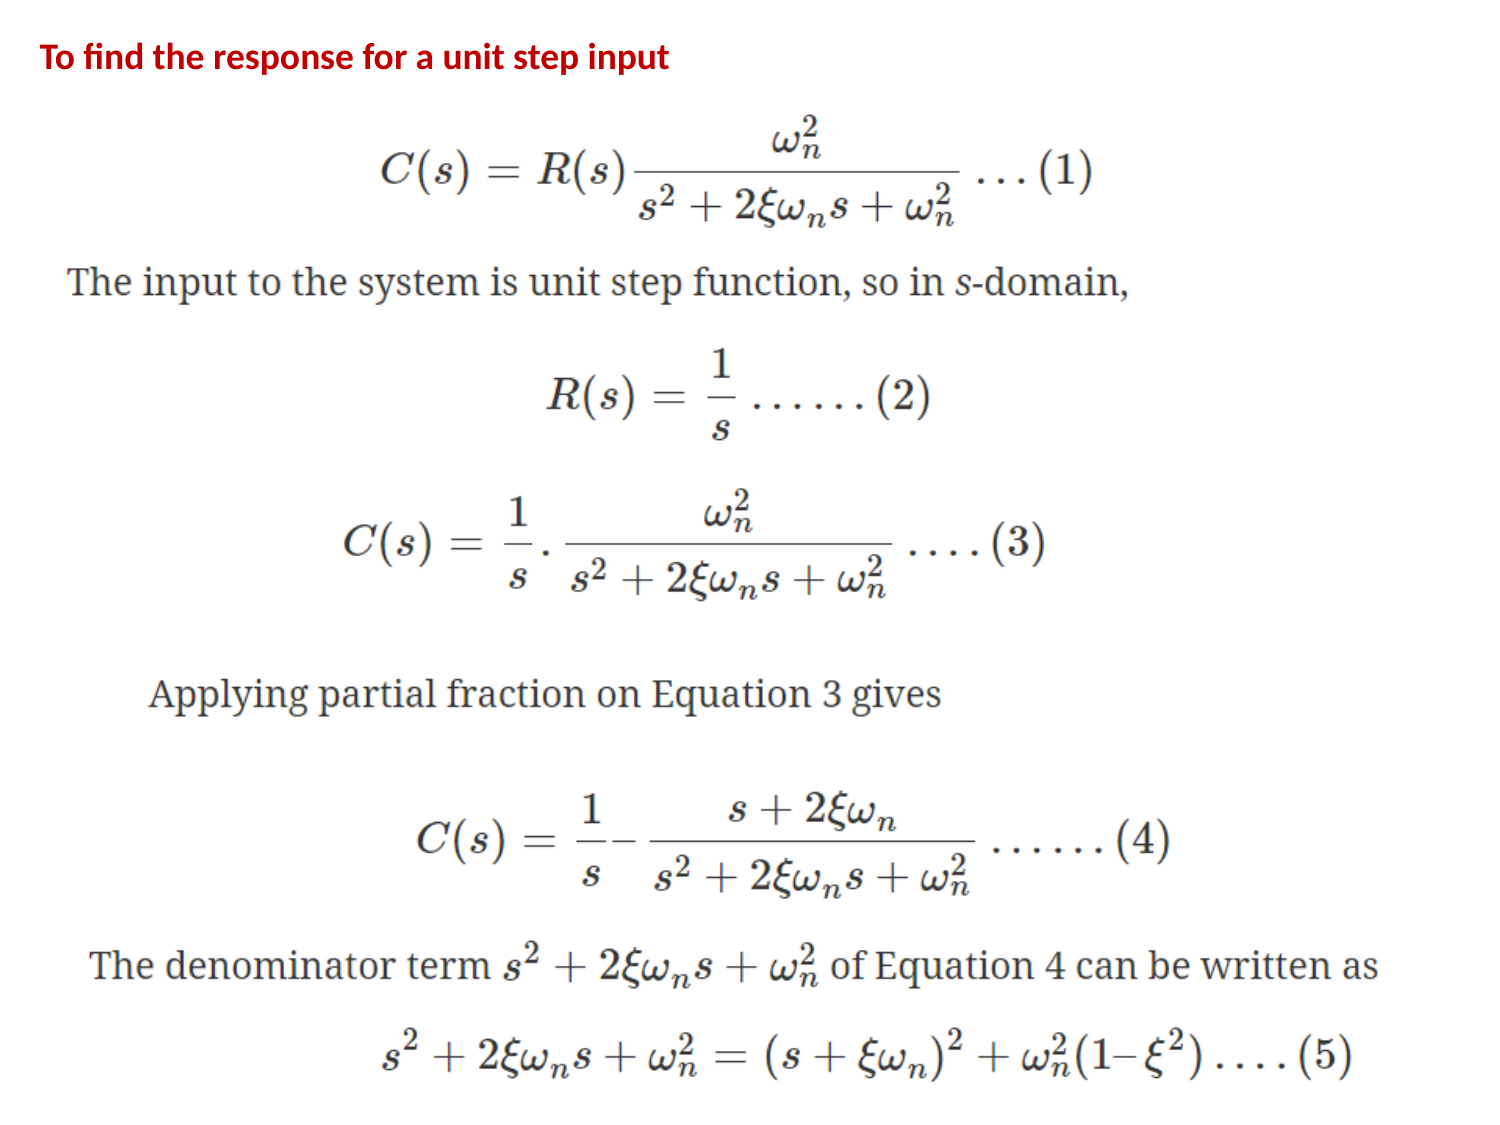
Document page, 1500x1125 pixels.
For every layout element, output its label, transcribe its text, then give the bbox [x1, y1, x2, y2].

text_box To find the response for a unit step input [24, 24, 713, 85]
picture [520, 327, 941, 451]
picture [312, 462, 1066, 615]
picture [109, 643, 1199, 913]
picture [24, 85, 1141, 313]
picture [330, 1001, 1369, 1107]
picture [65, 925, 1396, 1000]
